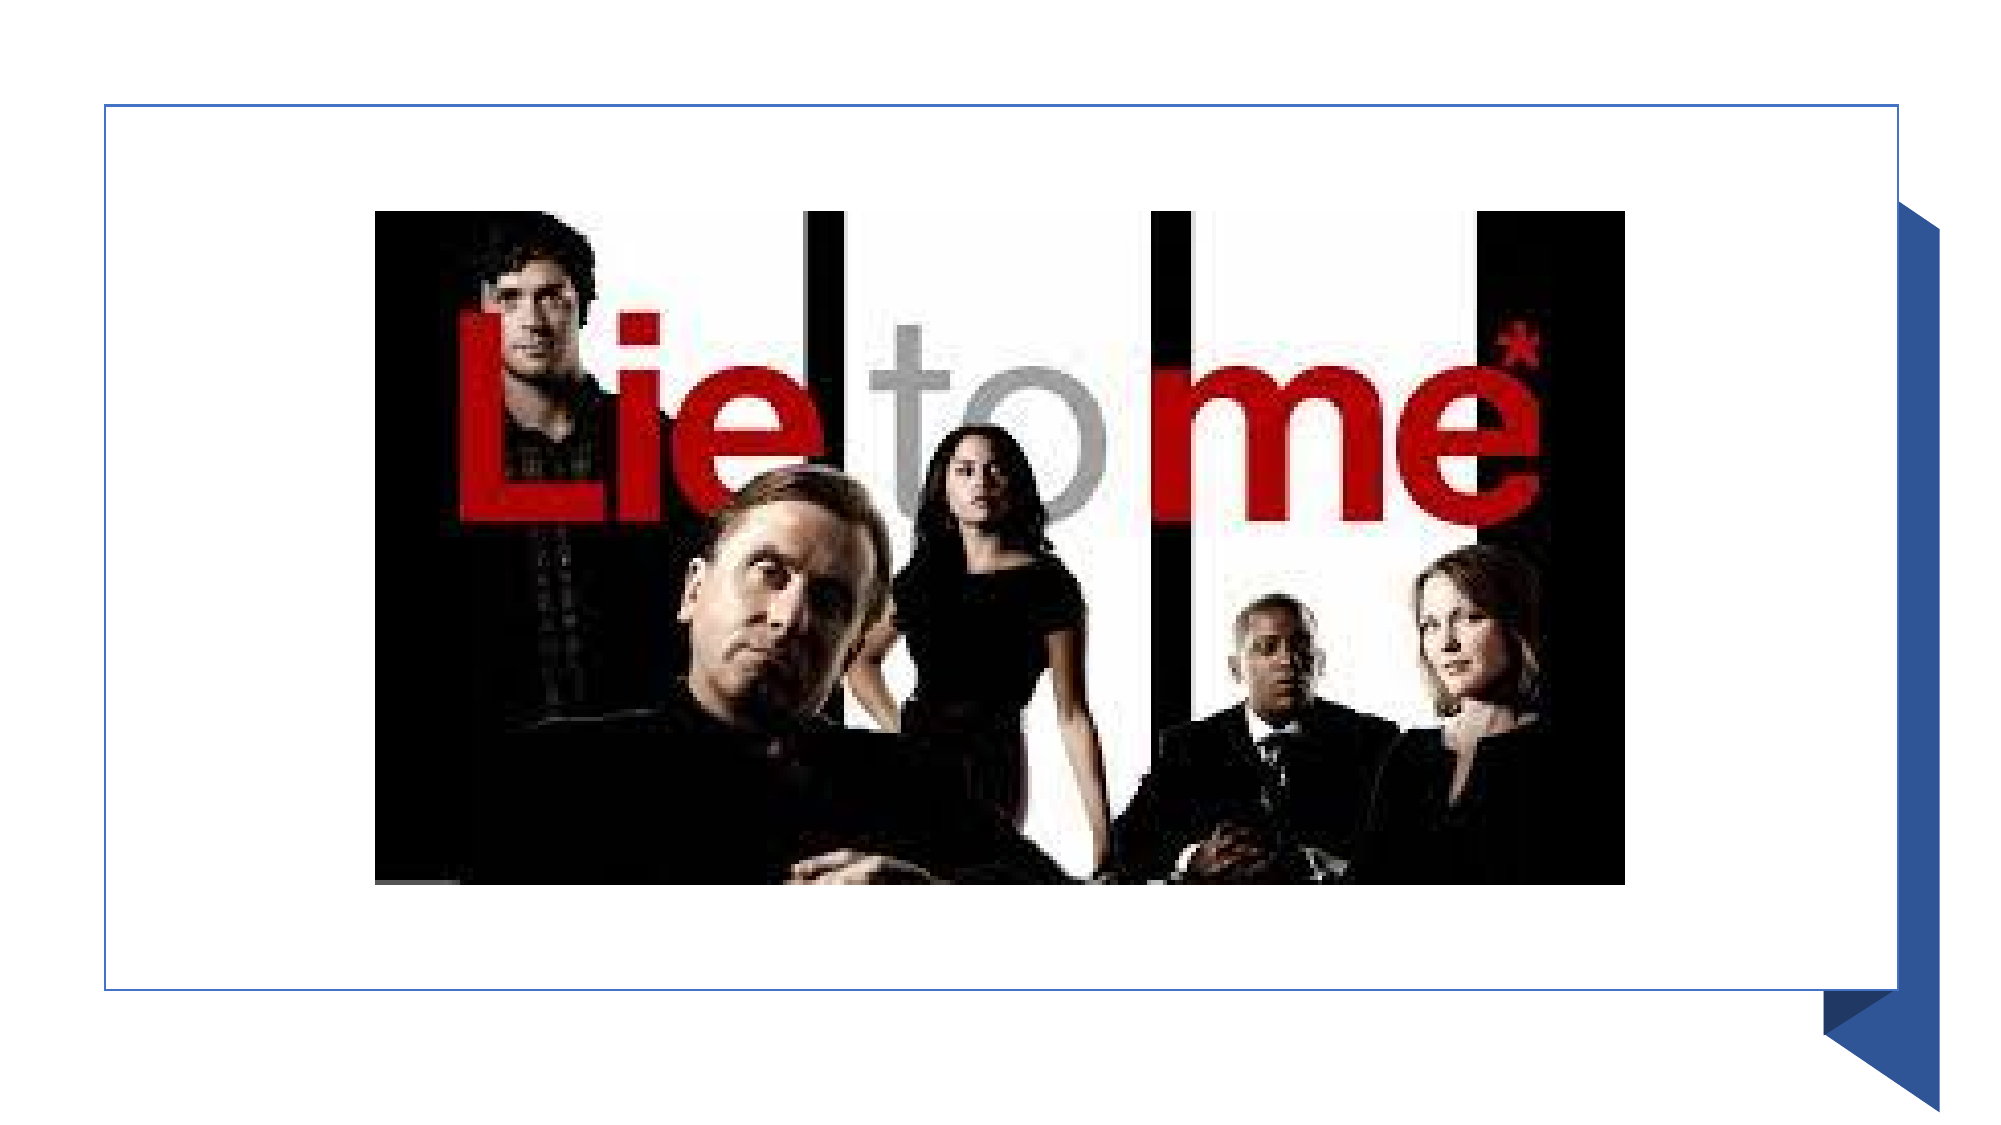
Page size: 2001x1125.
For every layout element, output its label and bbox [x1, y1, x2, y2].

picture [375, 211, 1625, 885]
text_box [104, 105, 1899, 990]
text_box [1825, 201, 1940, 1113]
text_box [1823, 990, 1893, 1036]
